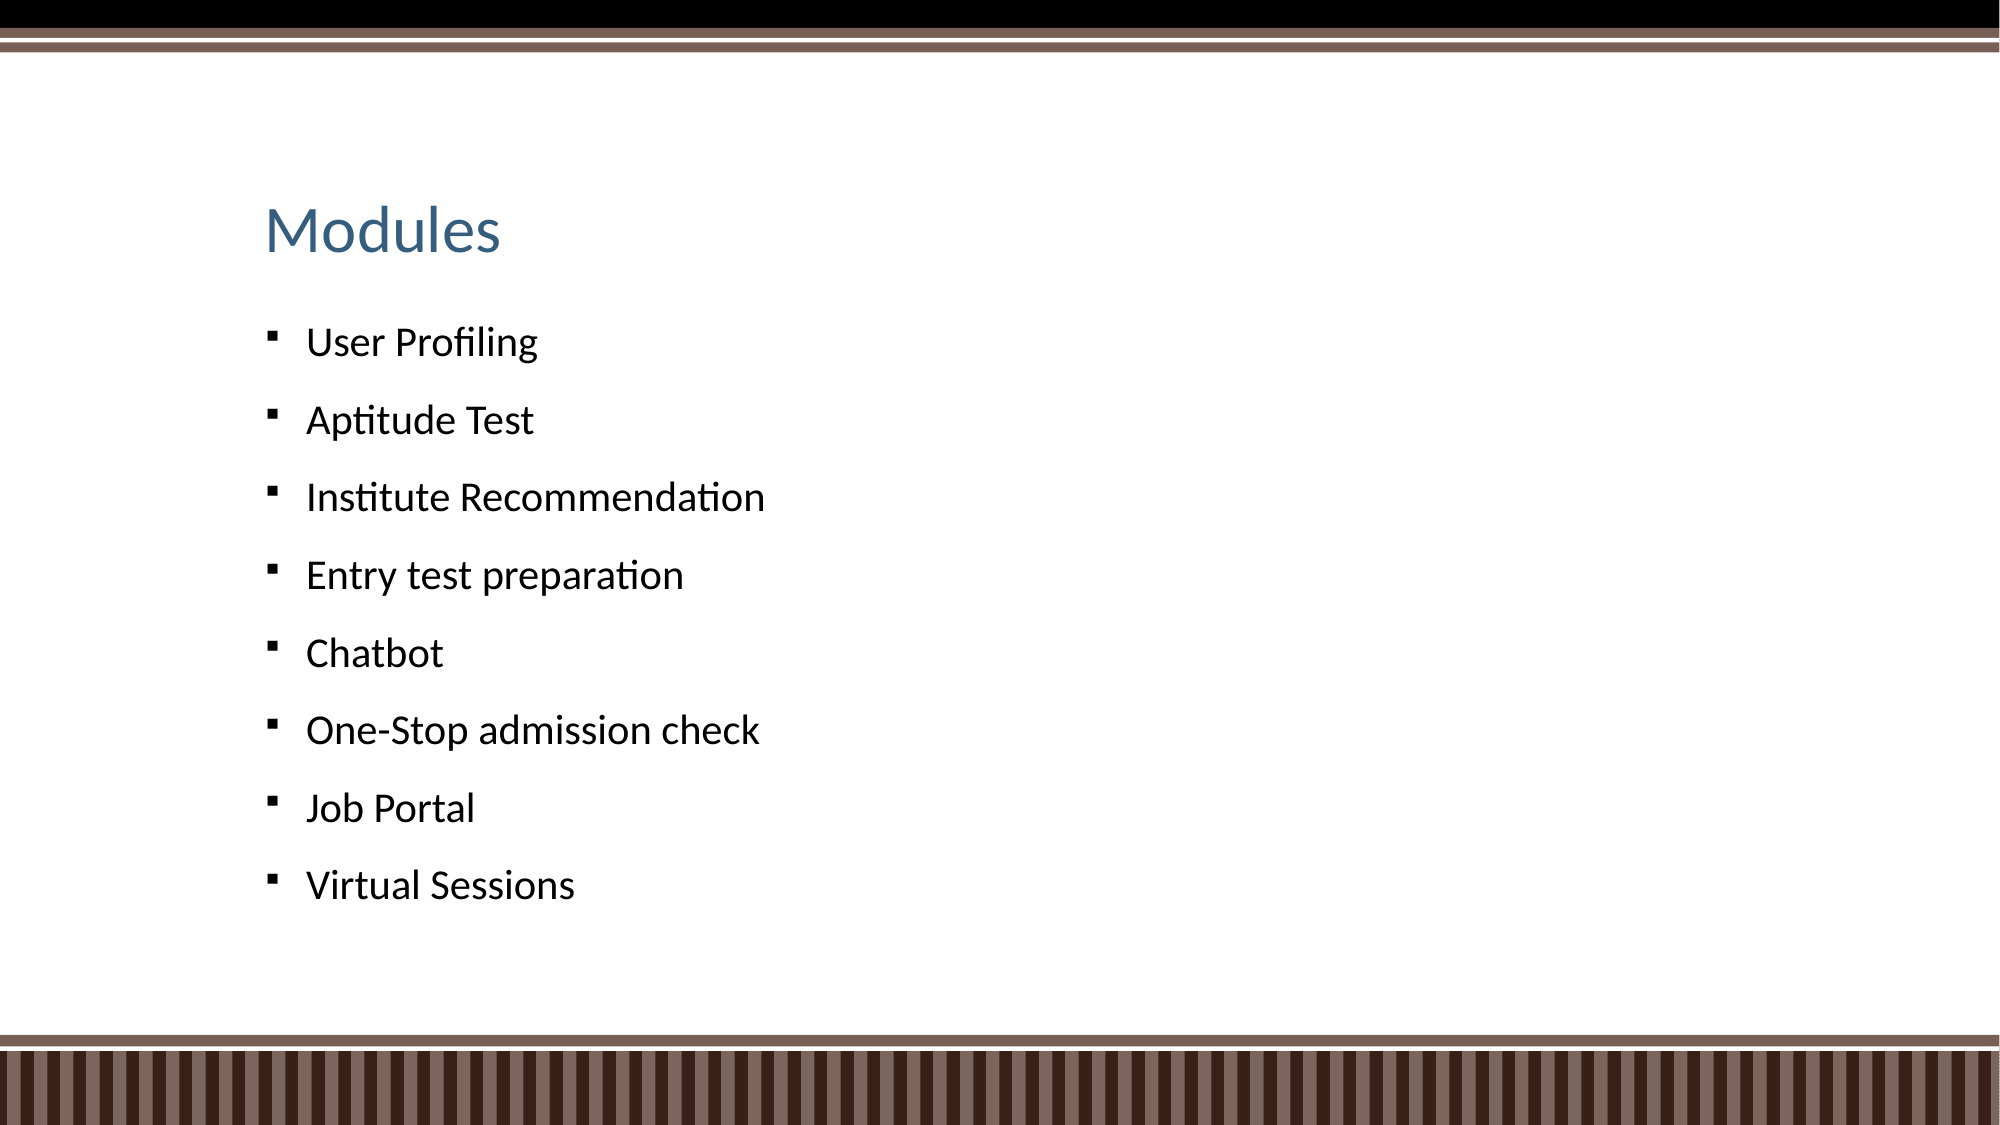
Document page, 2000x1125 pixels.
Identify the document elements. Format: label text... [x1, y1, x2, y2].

title Modules [249, 99, 1750, 275]
list User Profiling Aptitude Test Institute Recommendation Entry test preparation Chatbot One-Stop admission check Job Portal Virtual Sessions [249, 312, 1750, 920]
